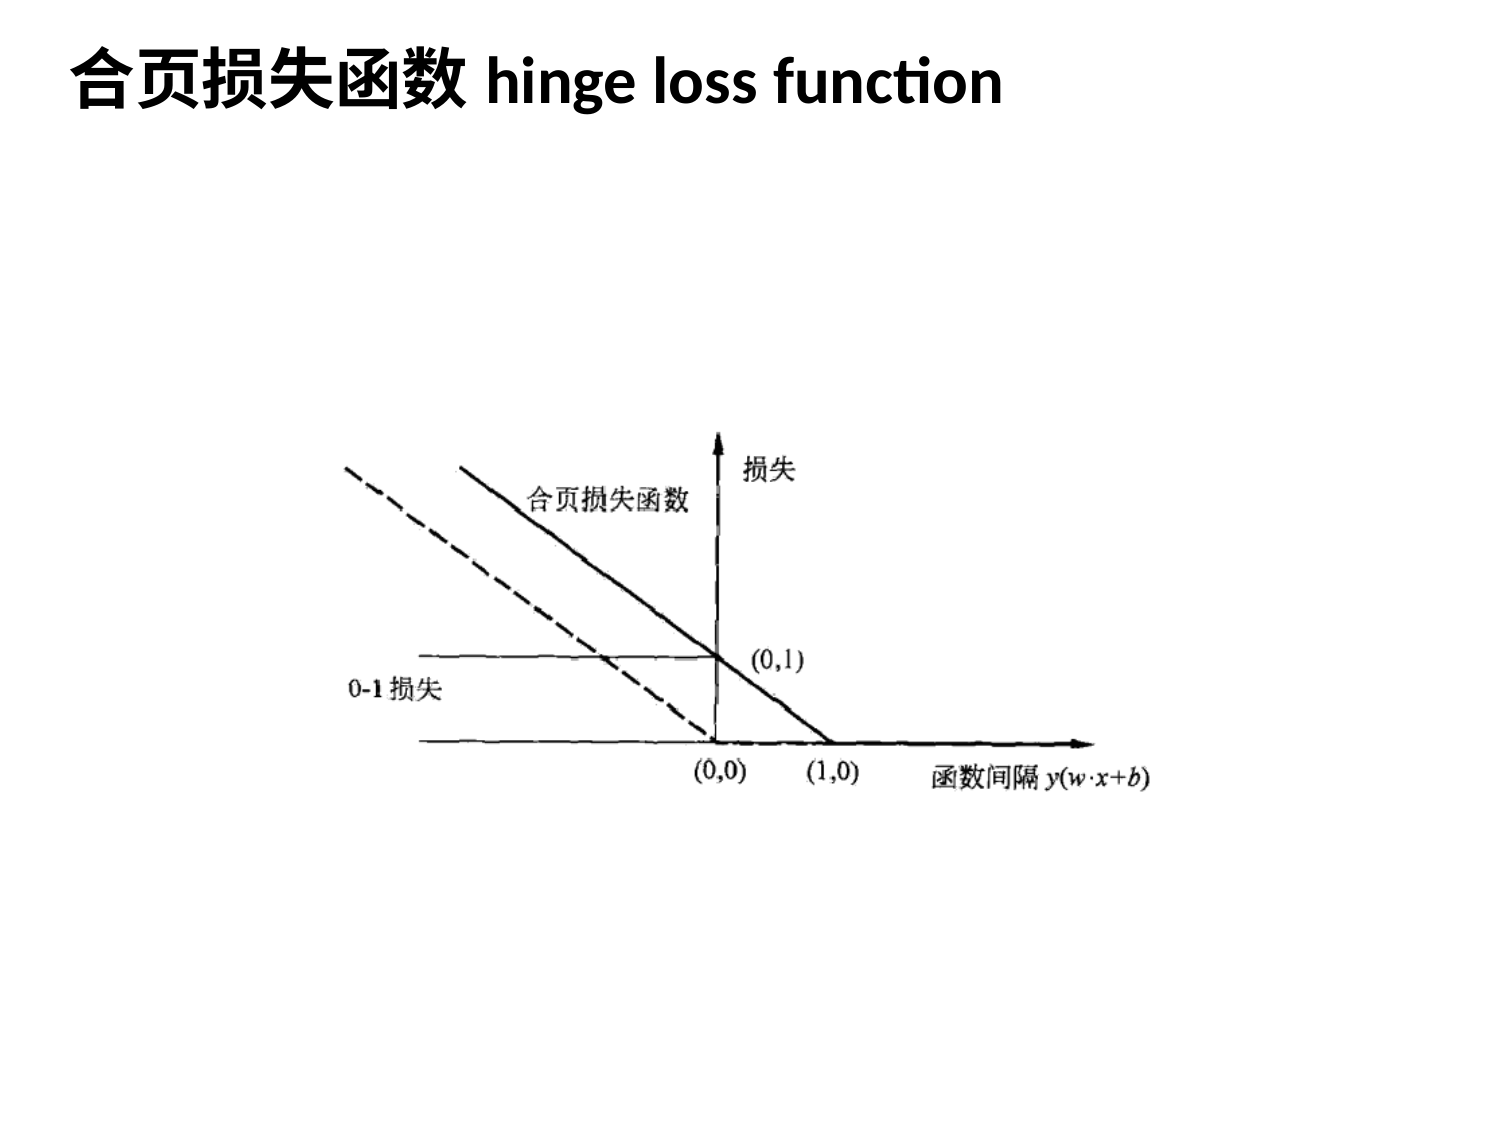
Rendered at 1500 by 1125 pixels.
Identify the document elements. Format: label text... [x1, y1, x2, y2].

picture [333, 420, 1155, 794]
text_box 合页损失函数hinge loss function [5, 0, 1300, 163]
